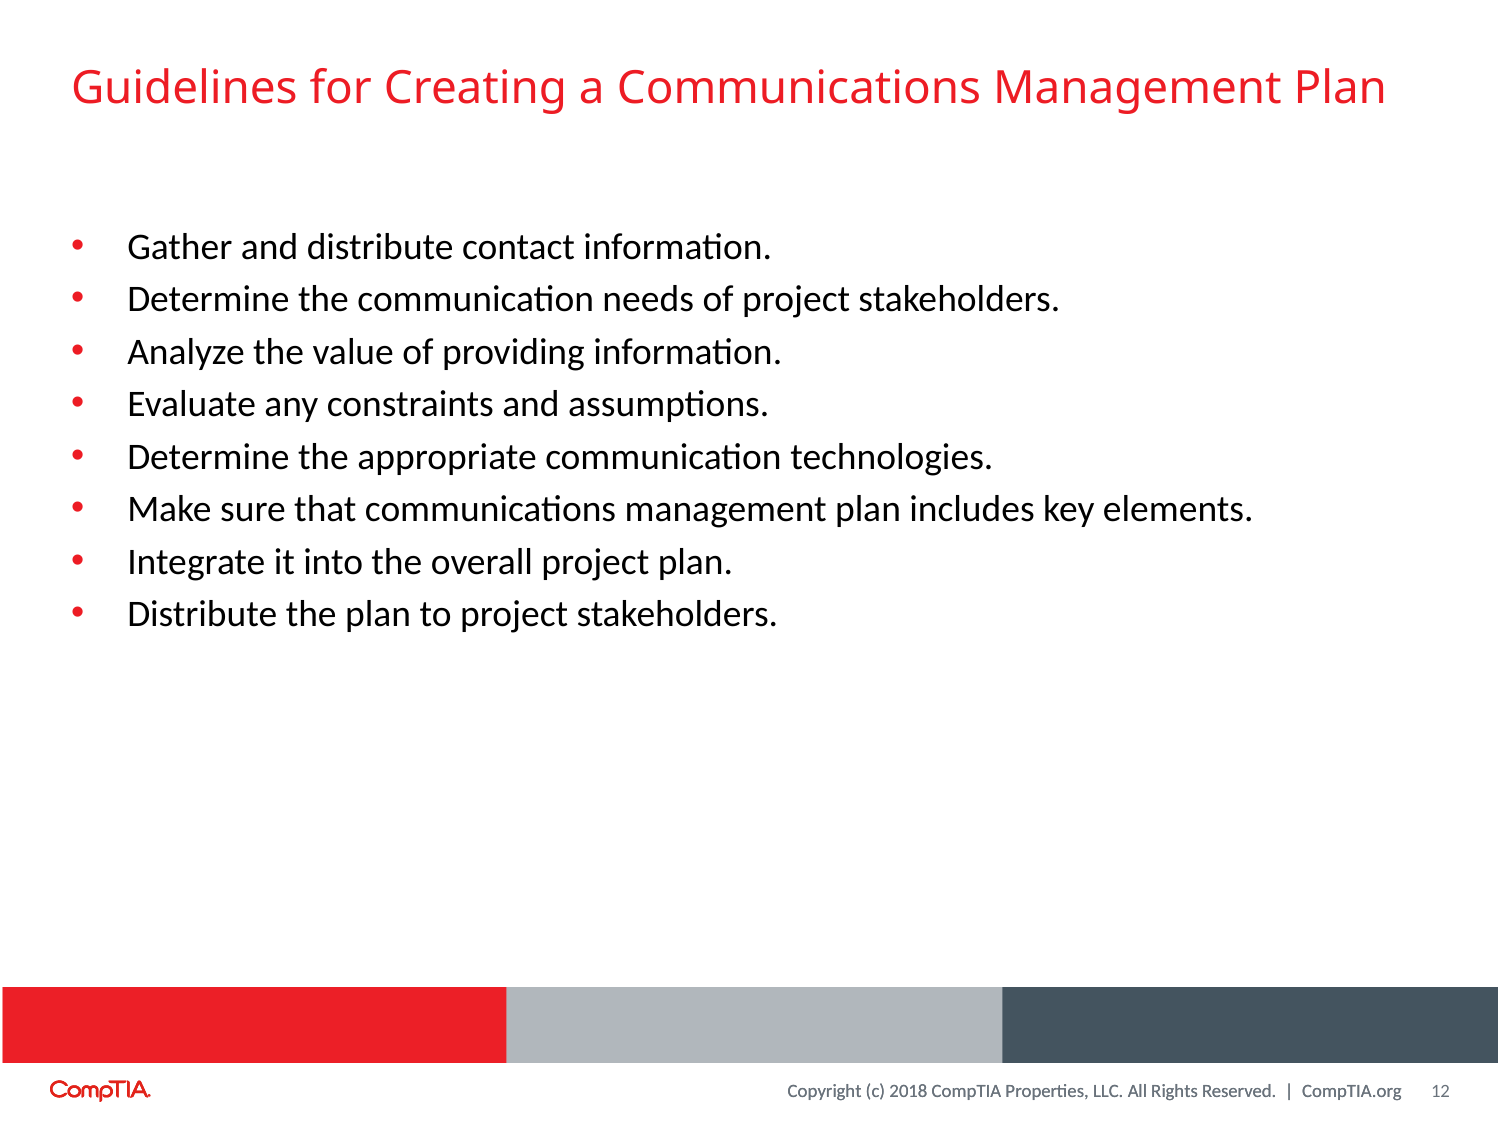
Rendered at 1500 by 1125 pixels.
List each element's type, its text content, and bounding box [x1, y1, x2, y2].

list Gather and distribute contact information. Determine the communication needs of project stakeholders. Analyze the value of providing information. Evaluate any constraints and assumptions. Determine the appropriate communication technologies. Make sure that communications management plan includes key elements. Integrate it into the overall project plan. Distribute the plan to project stakeholders. [56, 214, 1444, 941]
slide_number 12 [1407, 1067, 1450, 1113]
title Guidelines for Creating a Communications Management Plan [56, 16, 1444, 155]
picture [0, 987, 1500, 1063]
